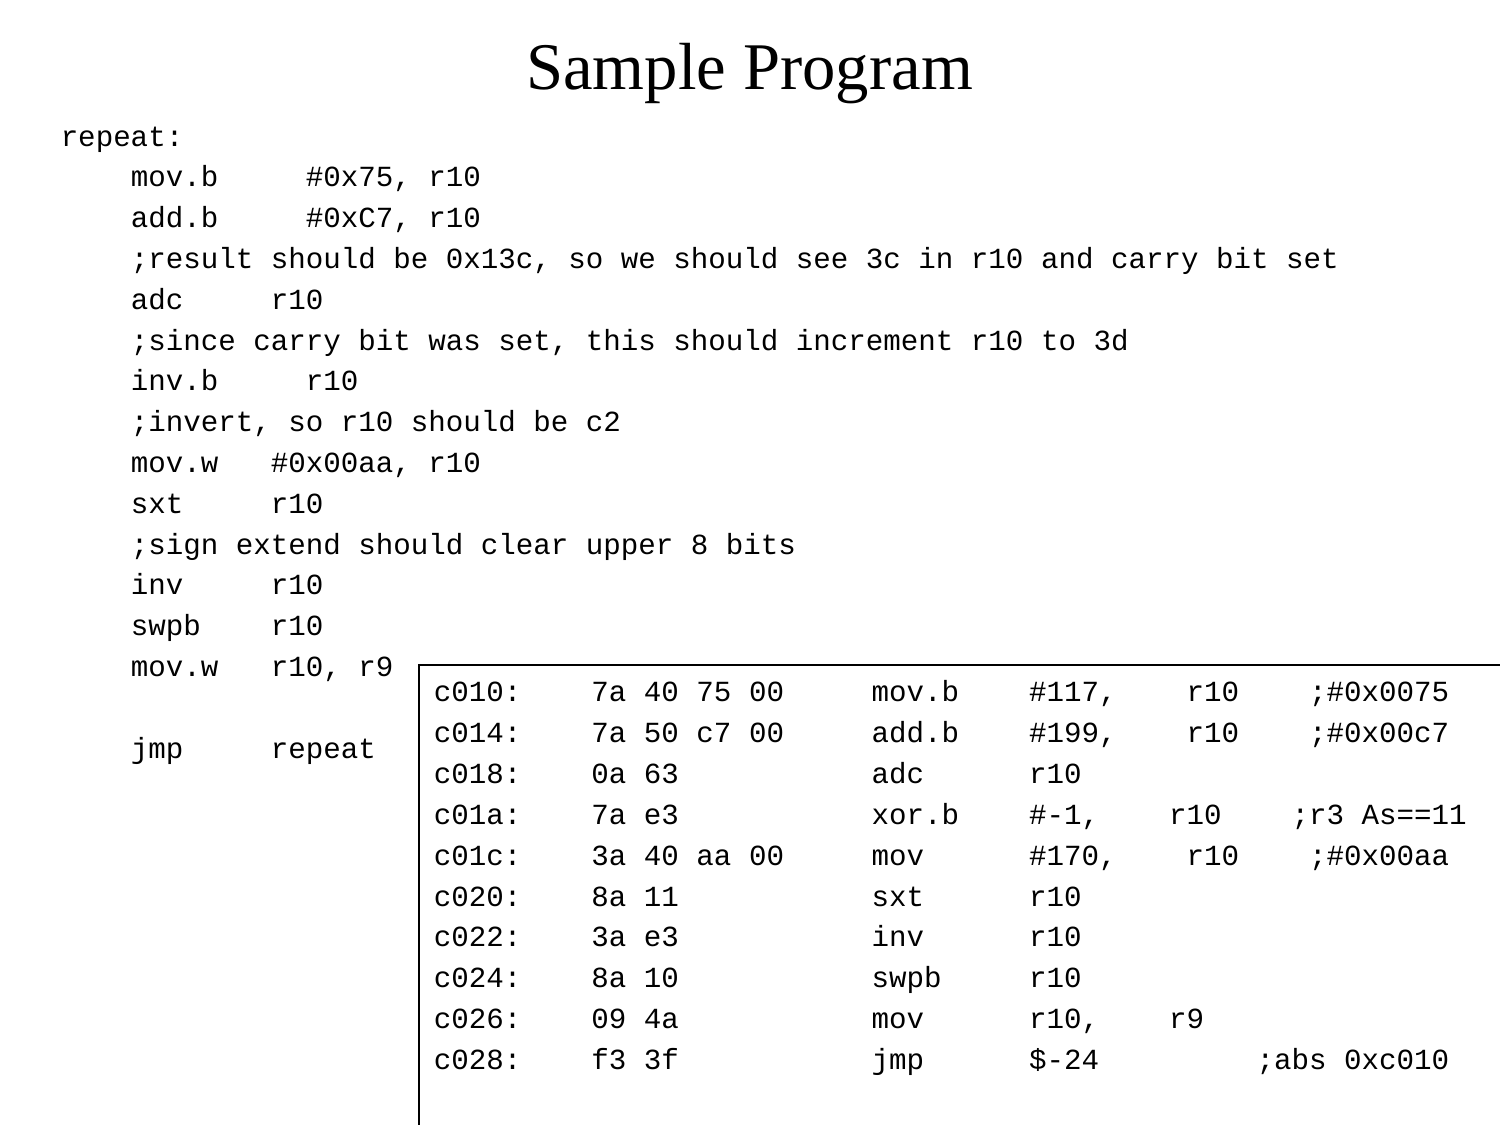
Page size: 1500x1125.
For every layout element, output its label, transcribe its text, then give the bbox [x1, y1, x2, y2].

title Sample Program [112, 24, 1388, 101]
list repeat: mov.b #0x75, r10 add.b #0xC7, r10 ;result should be 0x13c, so we should see 3c in r10 and carry bit set adc r10 ;since carry bit was set, this should increment r10 to 3d inv.b r10 ;invert, so r10 should be c2 mov.w #0x00aa, r10 sxt r10 ;sign extend should clear upper 8 bits inv r10 swpb r10 mov.w r10, r9 jmp repeat [45, 109, 1388, 388]
text_box c010: 7a 40 75 00 mov.b #117, r10 ;#0x0075 c014: 7a 50 c7 00 add.b #199, r10 ;#0x00c7 c018: 0a 63 adc r10 c01a: 7a e3 xor.b #-1, r10 ;r3 As==11 c01c: 3a 40 aa 00 mov #170, r10 ;#0x00aa c020: 8a 11 sxt r10 c022: 3a e3 inv r10 c024: 8a 10 swpb r10 c026: 09 4a mov r10, r9 c028: f3 3f jmp $-24 ;abs 0xc010 [419, 665, 1500, 1125]
